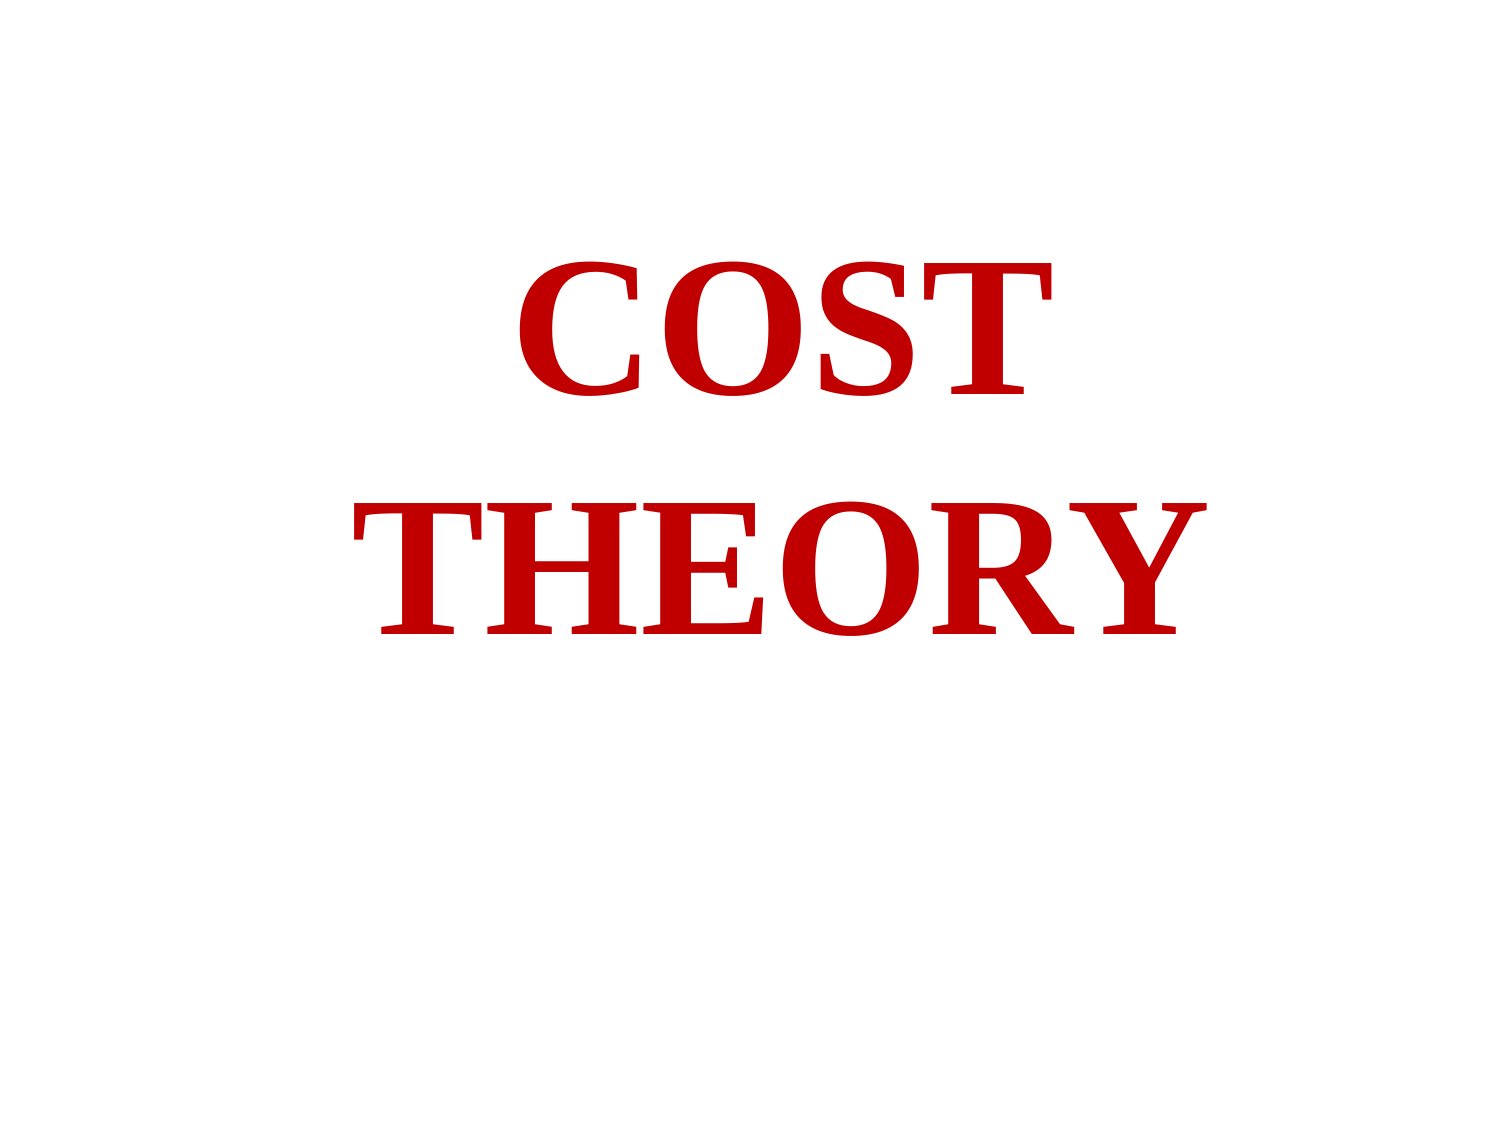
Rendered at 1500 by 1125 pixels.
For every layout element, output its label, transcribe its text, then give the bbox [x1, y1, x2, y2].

text_box COST THEORY [200, 187, 1363, 683]
